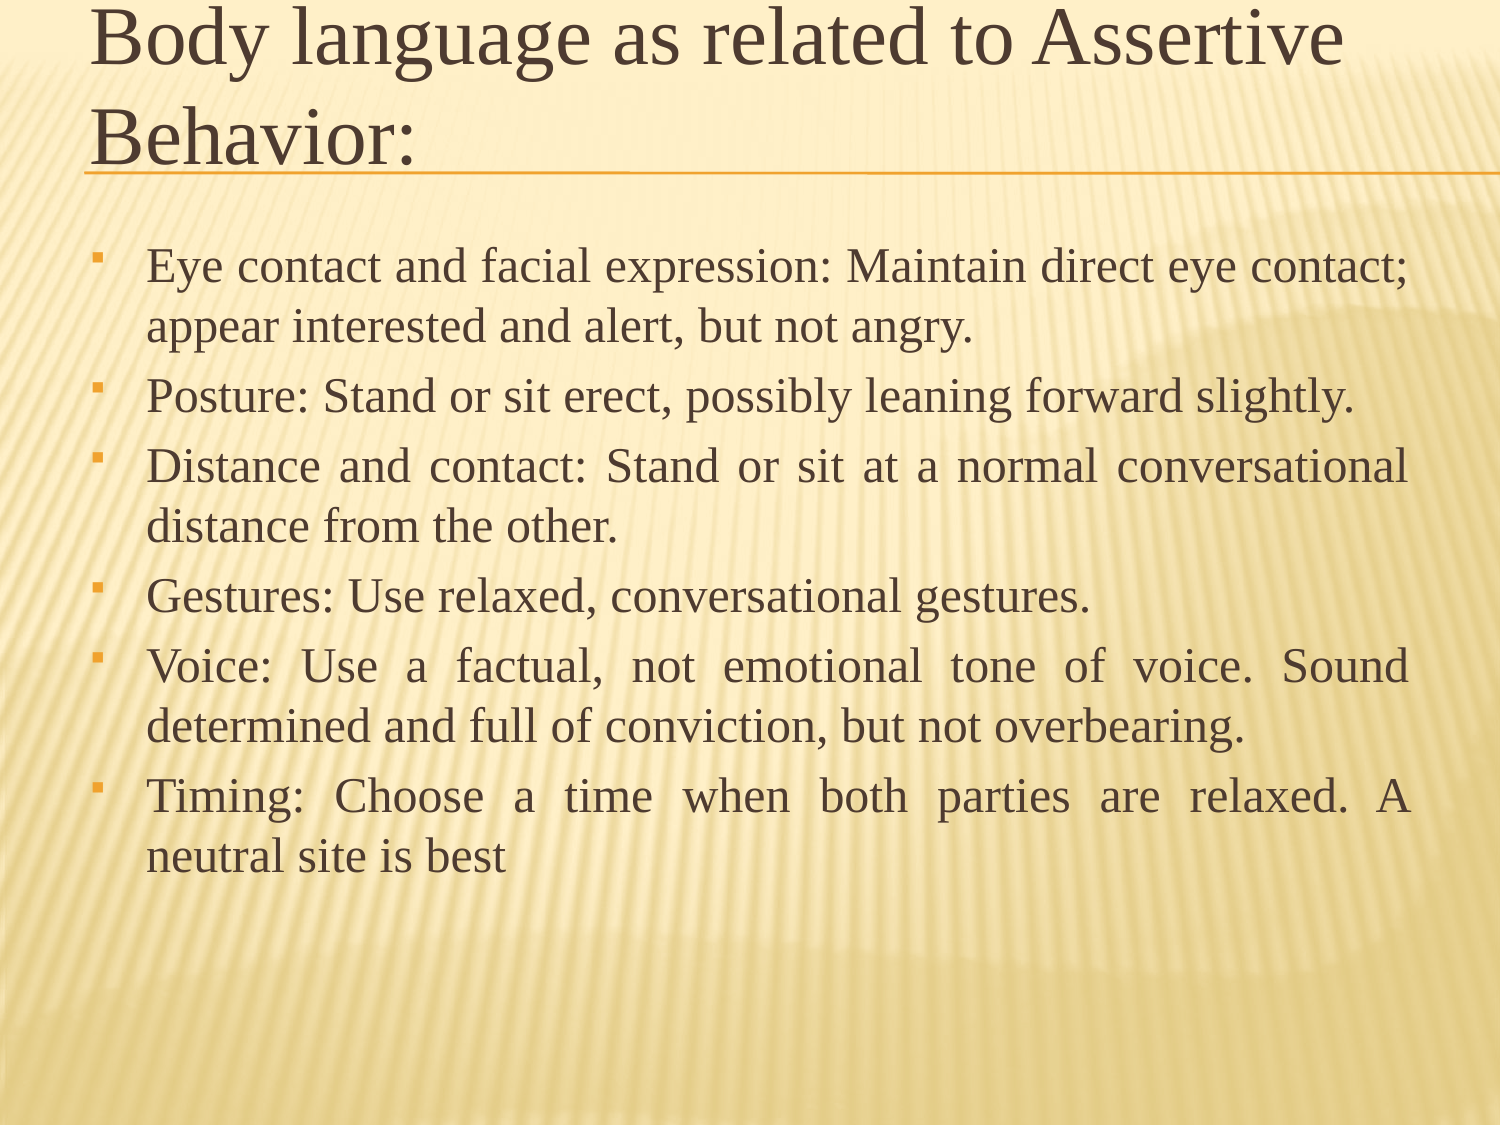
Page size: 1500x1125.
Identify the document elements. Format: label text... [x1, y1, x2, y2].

title Body language as related to Assertive Behavior: [75, 0, 1425, 163]
list Eye contact and facial expression: Maintain direct eye contact; appear interested and alert, but not angry. Posture: Stand or sit erect, possibly leaning forward slightly. Distance and contact: Stand or sit at a normal conversational distance from the other. Gestures: Use relaxed, conversational gestures. Voice: Use a factual, not emotional tone of voice. Sound determined and full of conviction, but not overbearing. Timing: Choose a time when both parties are relaxed. A neutral site is best [75, 224, 1425, 1005]
